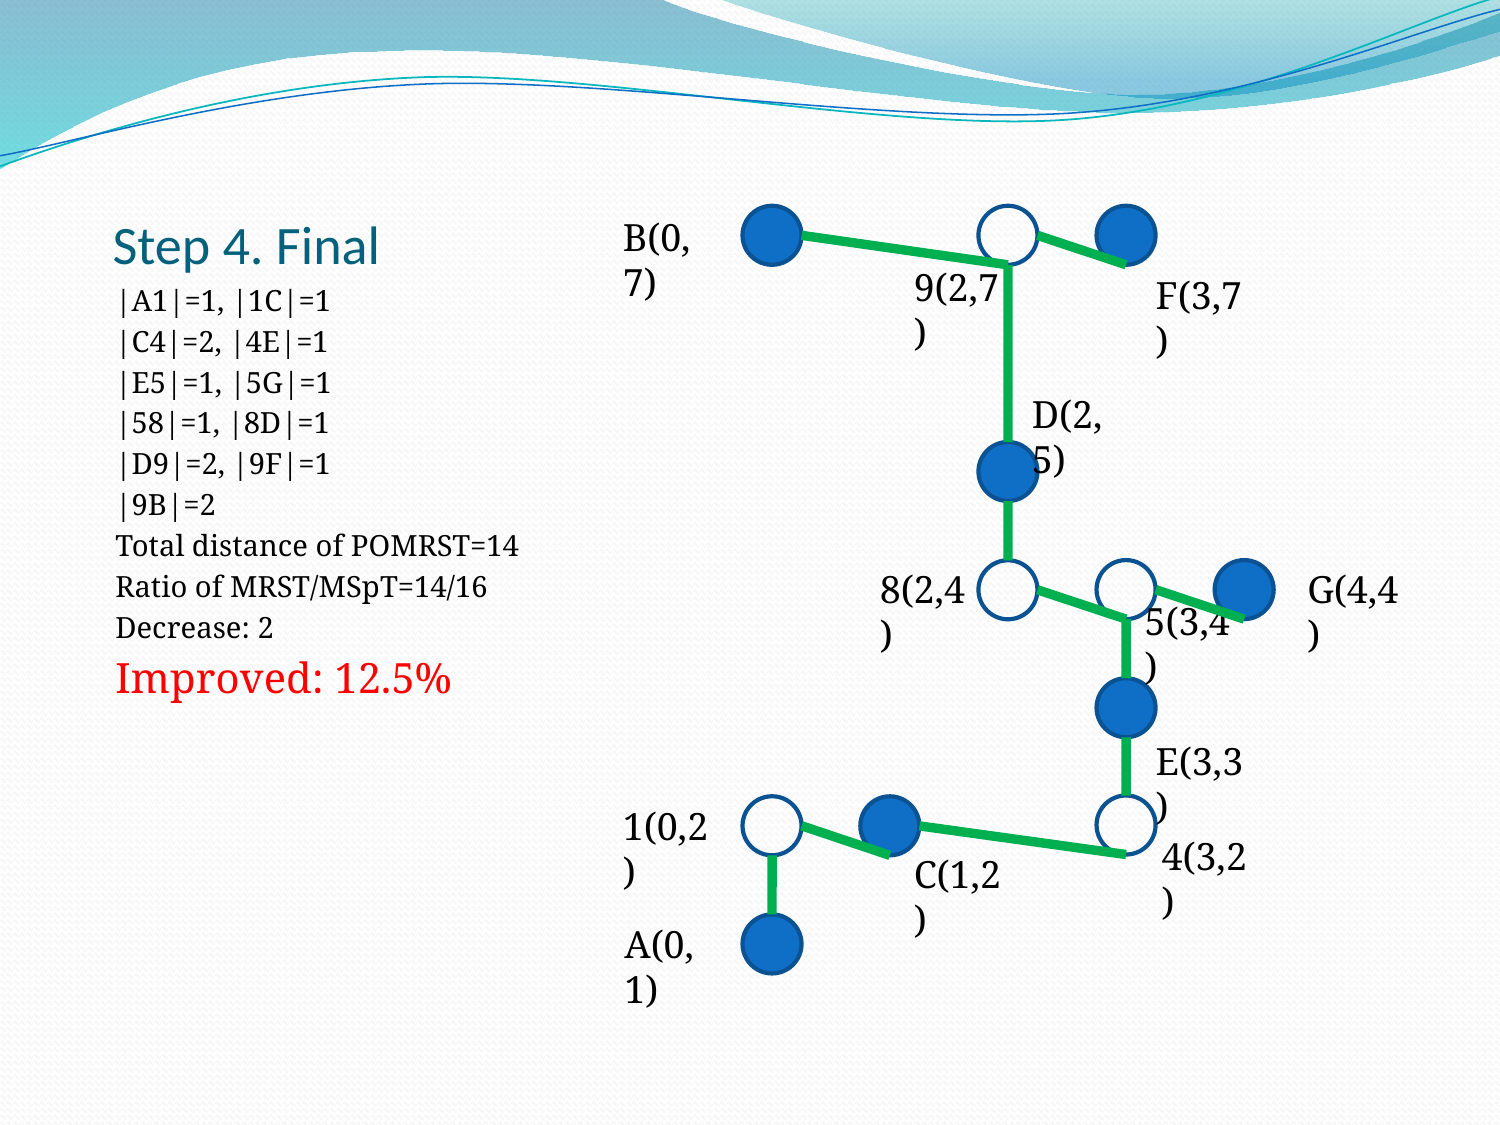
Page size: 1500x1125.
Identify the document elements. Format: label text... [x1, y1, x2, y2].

list |A1|=1, |1C|=1 |C4|=2, |4E|=1 |E5|=1, |5G|=1 |58|=1, |8D|=1 |D9|=2, |9F|=1 |9B|=2 Total distance of POMRST=14 Ratio of MRST/MSpT=14/16 Decrease: 2 Improved: 12.5% [112, 275, 563, 1025]
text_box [607, 205, 1424, 975]
title Step 4. Final [112, 84, 563, 275]
